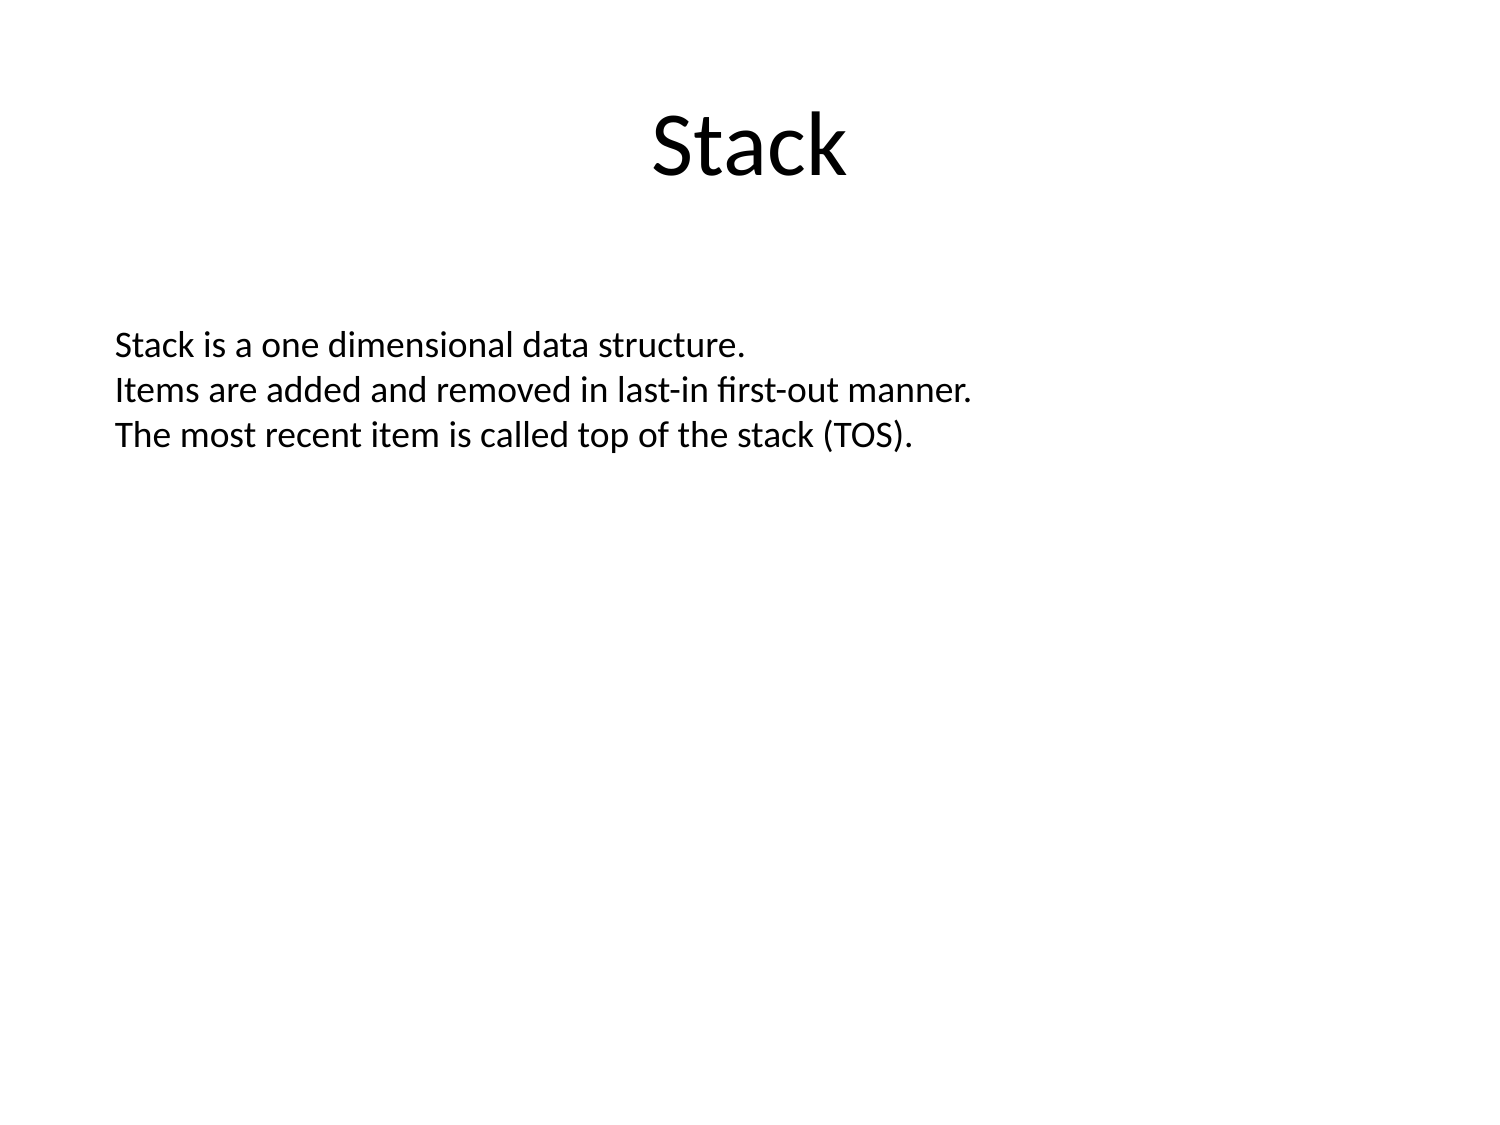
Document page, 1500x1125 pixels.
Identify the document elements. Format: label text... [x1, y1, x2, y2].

text_box Stack is a one dimensional data structure. Items are added and removed in last-in first-out manner. The most recent item is called top of the stack (TOS). [99, 312, 1475, 598]
title Stack [75, 45, 1425, 233]
